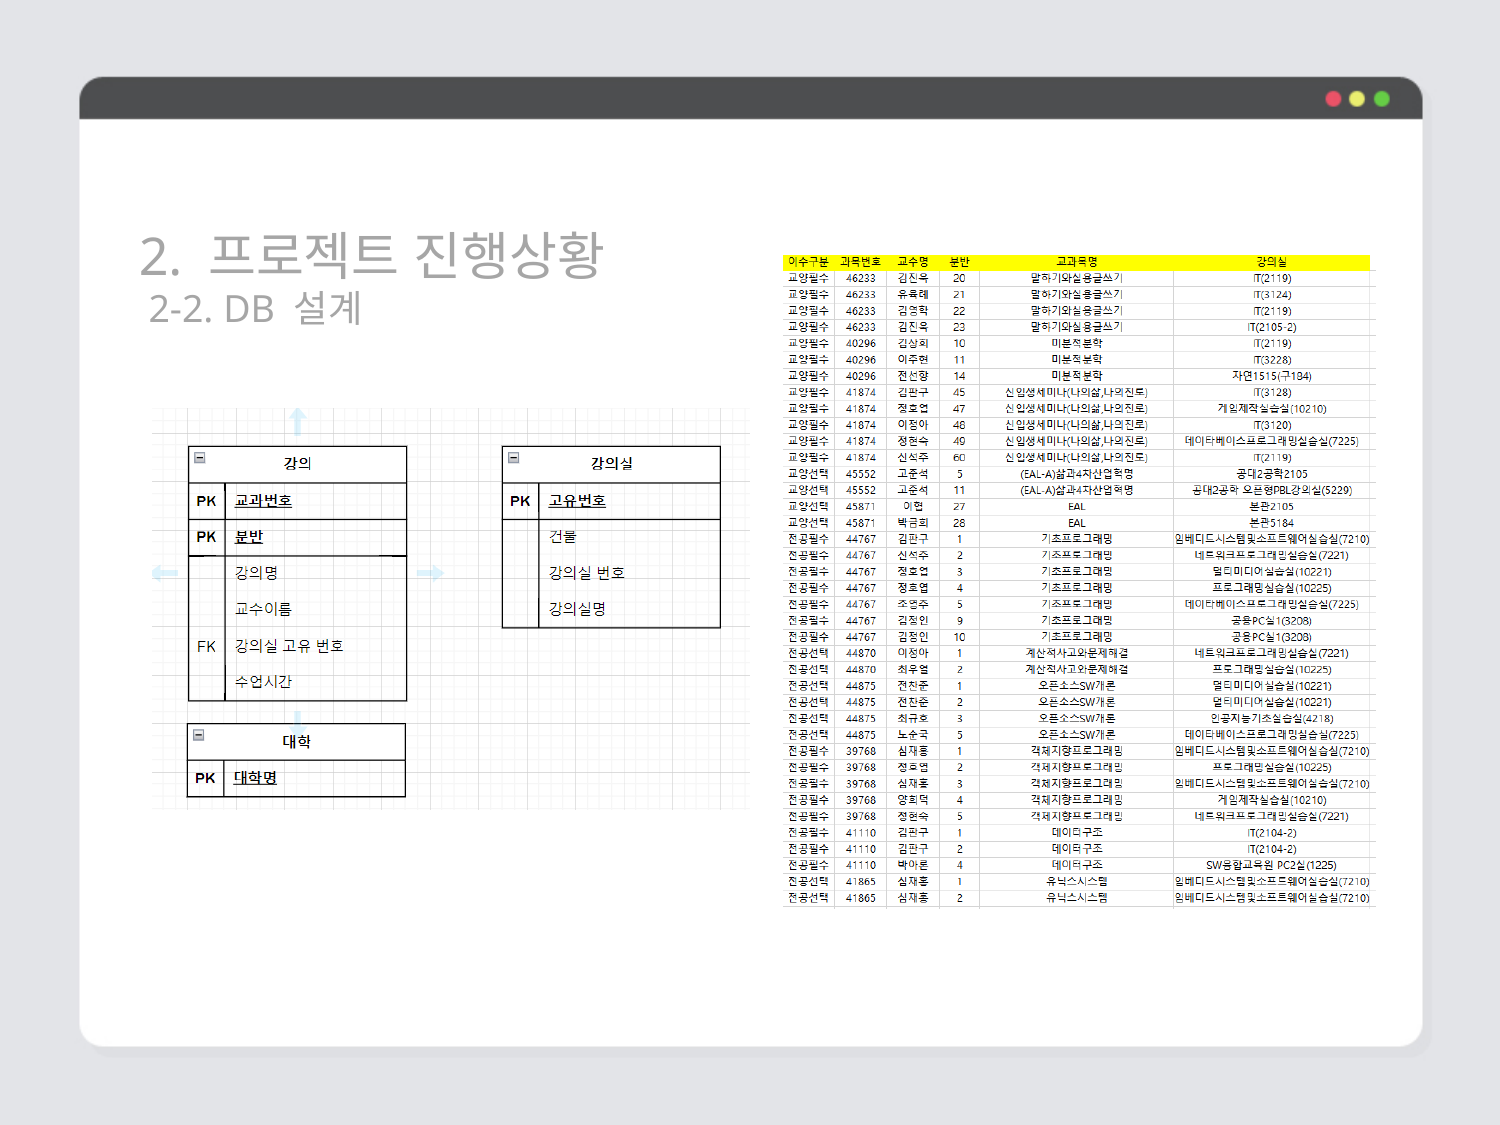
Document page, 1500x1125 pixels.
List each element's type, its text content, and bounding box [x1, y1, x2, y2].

picture [0, 0, 1500, 1125]
text_box 2. 프로젝트 진행상황 2-2. DB 설계 [123, 215, 715, 338]
